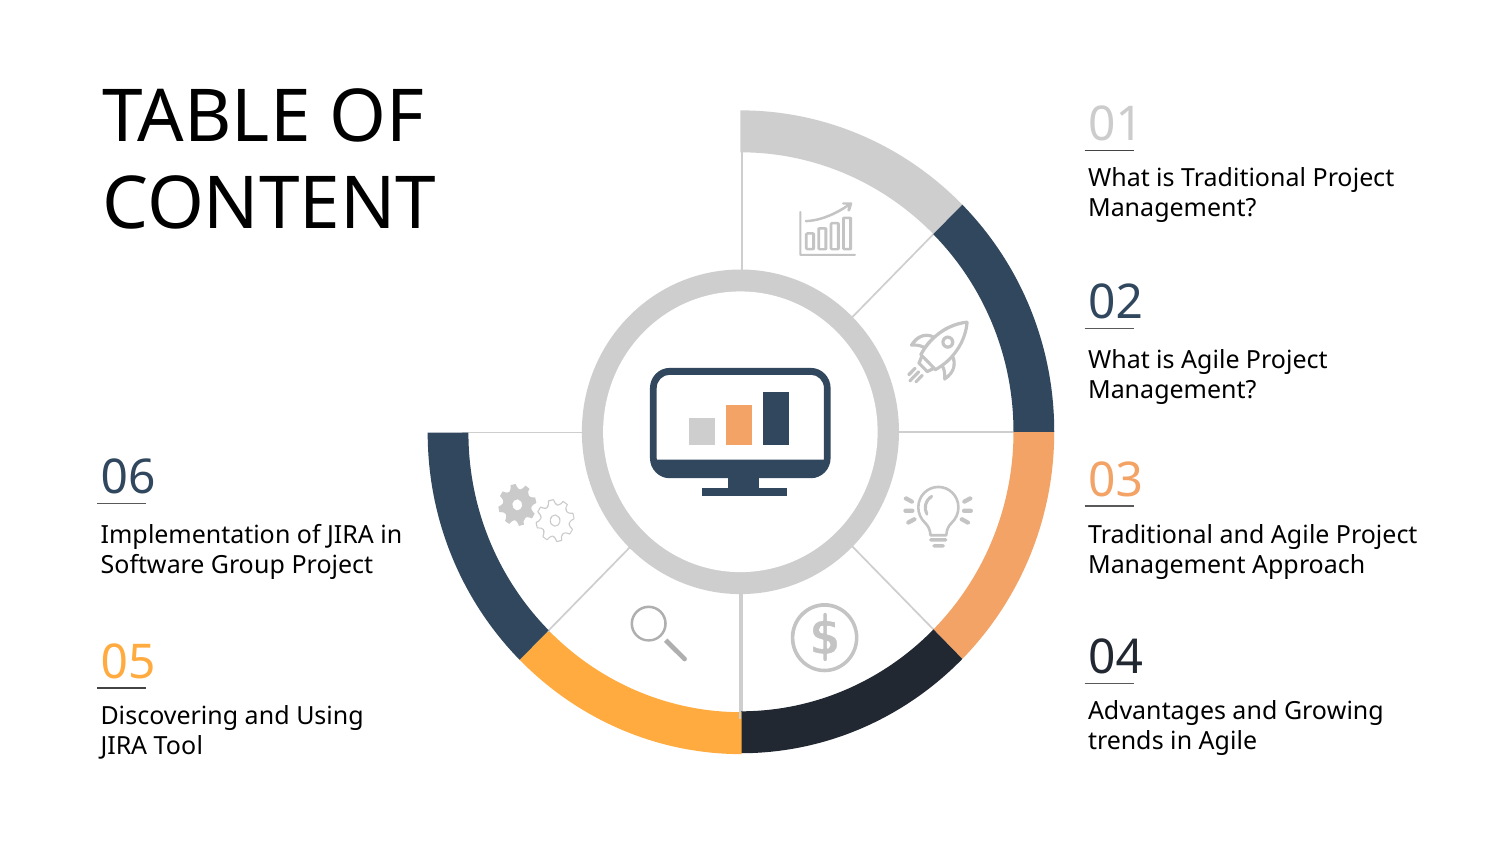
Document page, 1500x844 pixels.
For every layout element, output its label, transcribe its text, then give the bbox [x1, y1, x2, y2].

text_box Advantages and Growing trends in Agile [1073, 690, 1469, 755]
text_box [85, 444, 482, 504]
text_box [85, 629, 482, 689]
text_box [630, 605, 688, 662]
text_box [1072, 447, 1470, 507]
text_box What is Traditional Project Management? [1073, 157, 1469, 222]
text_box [1072, 92, 1470, 151]
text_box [1072, 624, 1470, 684]
text_box Implementation of JIRA in Software Group Project [85, 512, 422, 579]
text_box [427, 432, 742, 755]
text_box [581, 110, 1055, 754]
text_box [1072, 269, 1470, 329]
text_box Discovering and Using JIRA Tool [85, 696, 424, 760]
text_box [498, 483, 575, 543]
text_box TABLE OF CONTENT [87, 24, 453, 288]
text_box What is Agile Project Management? [1073, 337, 1469, 404]
text_box Traditional and Agile Project Management Approach [1073, 513, 1469, 579]
